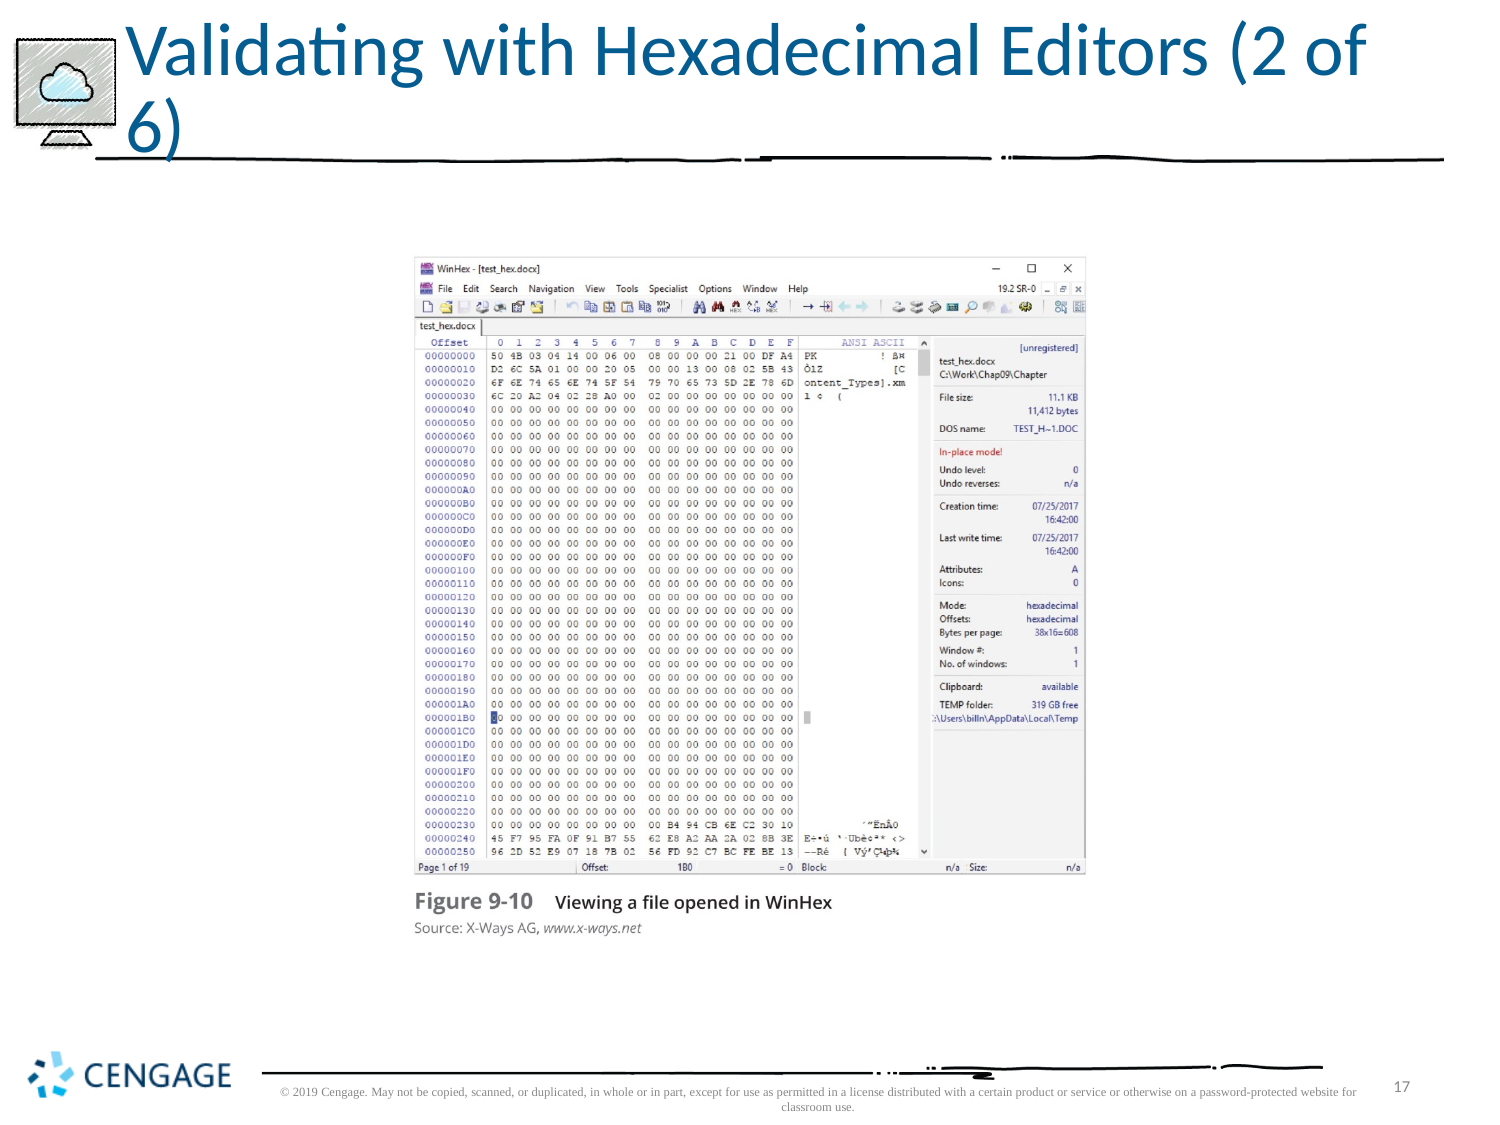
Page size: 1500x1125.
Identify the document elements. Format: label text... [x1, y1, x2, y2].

picture [261, 1064, 1323, 1079]
picture [7, 1037, 244, 1111]
picture [12, 36, 117, 151]
title Validating with Hexadecimal Editors (2 of 6) [125, 0, 1442, 185]
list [412, 254, 1088, 938]
footer © 2019 Cengage. May not be copied, scanned, or duplicated, in whole or in part, except for use as permitted in a license distributed with a certain product or service or otherwise on a password-protected website for classroom use. [261, 1079, 1375, 1120]
picture [95, 155, 125, 163]
